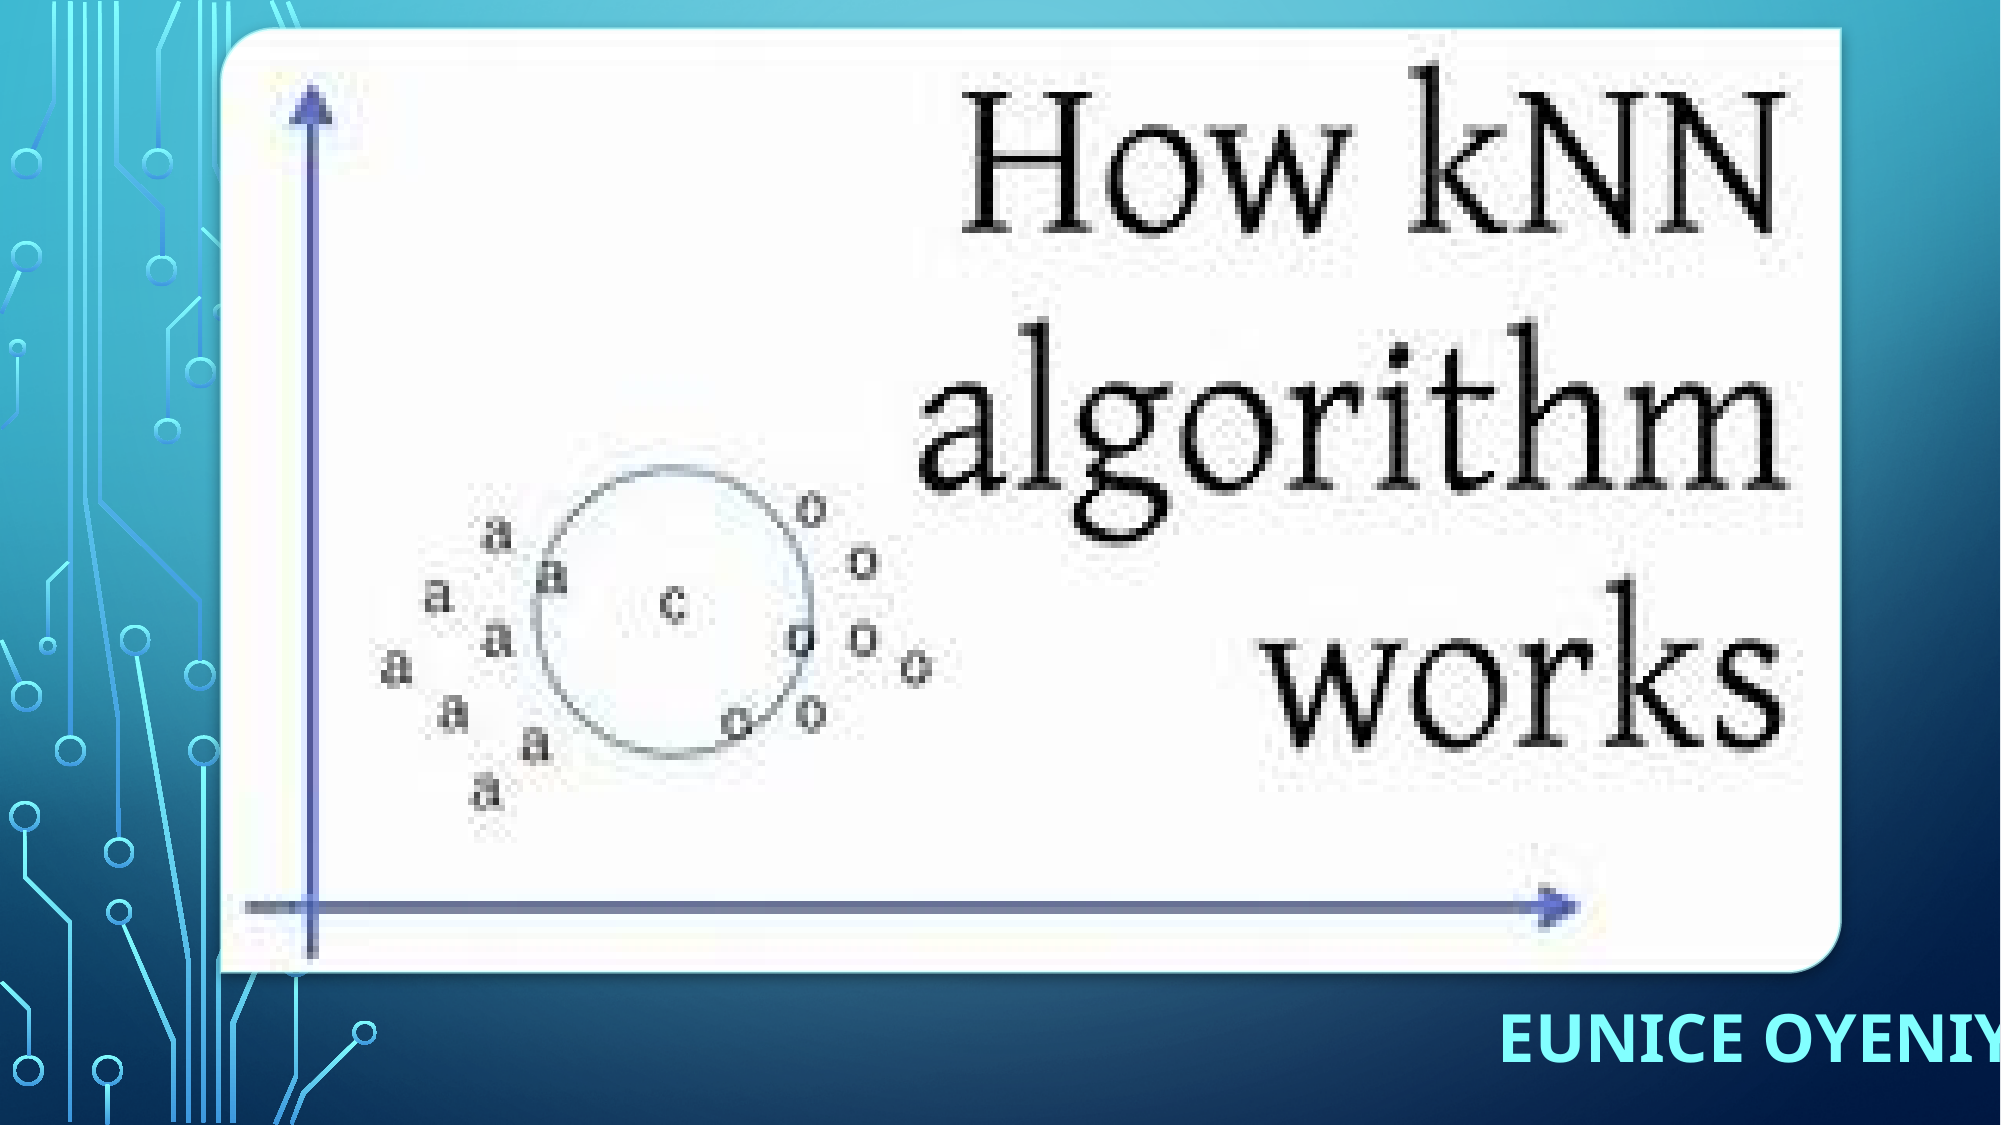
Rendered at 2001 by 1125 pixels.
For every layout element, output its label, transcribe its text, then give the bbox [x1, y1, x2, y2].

picture [220, 28, 1841, 973]
subtitle Eunice Oyeniyi [1482, 972, 2000, 1101]
